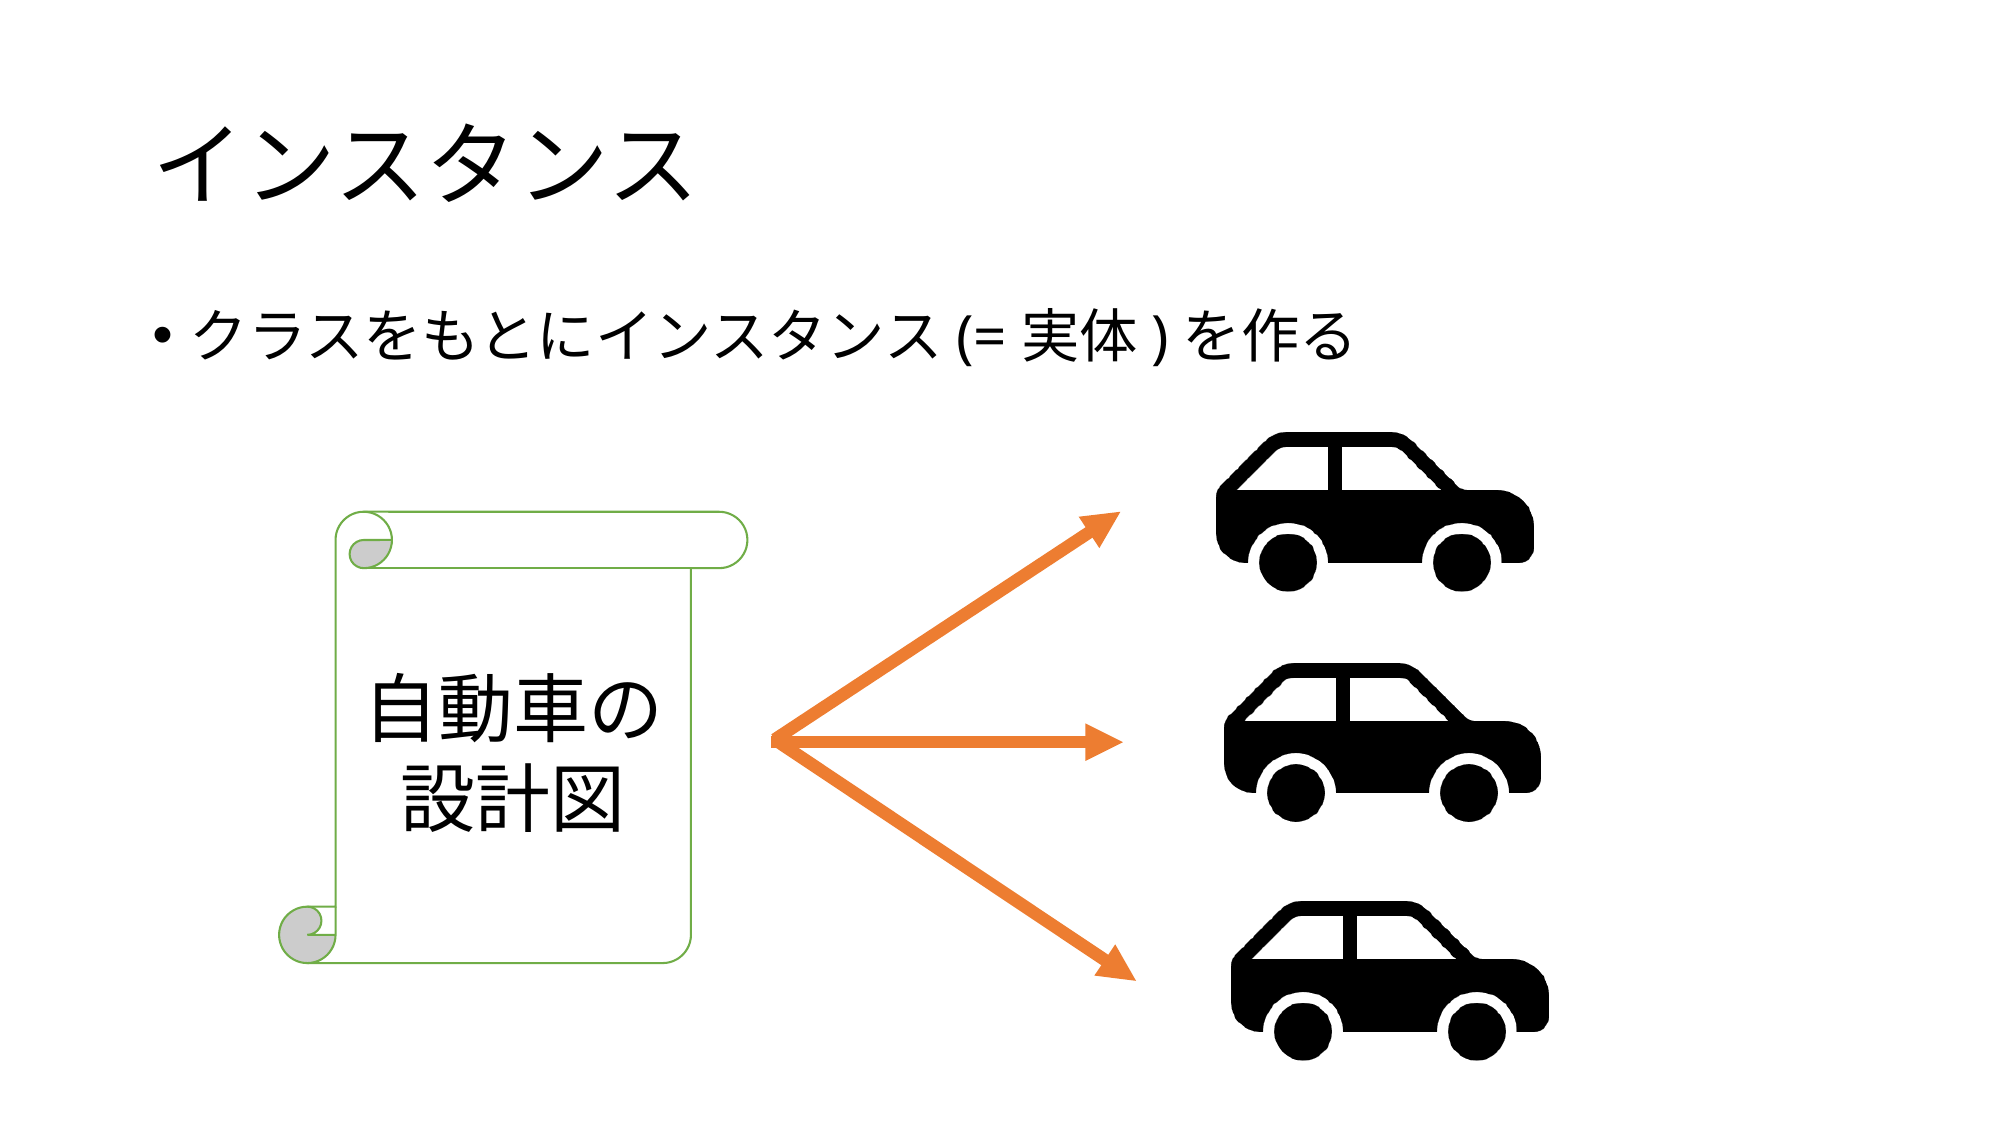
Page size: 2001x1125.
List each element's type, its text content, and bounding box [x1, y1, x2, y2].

text_box 自動車の設計図 [278, 510, 749, 965]
list クラスをもとにインスタンス(=実体)を作る [137, 299, 1863, 1014]
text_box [774, 511, 1121, 739]
title インスタンス [137, 59, 1863, 278]
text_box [774, 739, 1137, 981]
picture [1201, 338, 1563, 1125]
